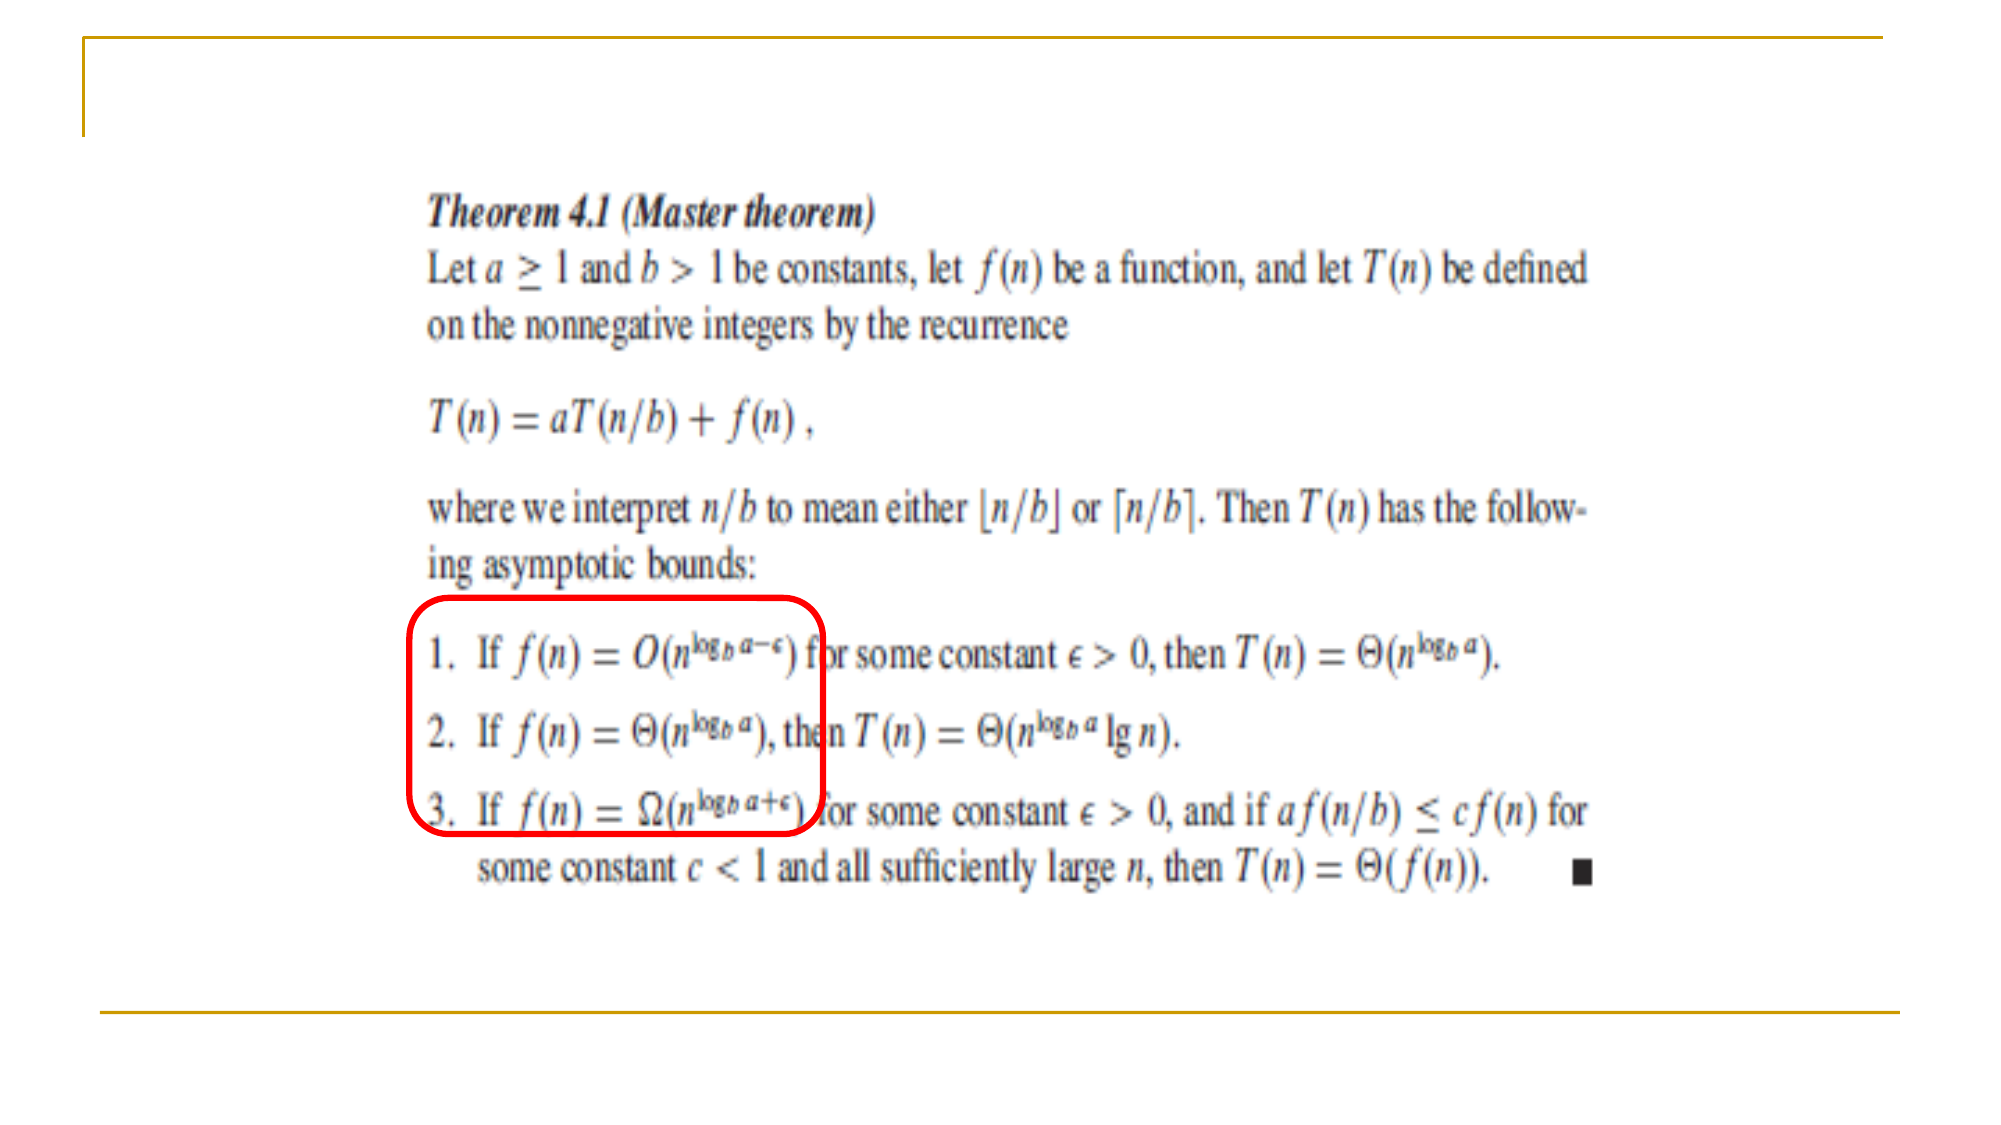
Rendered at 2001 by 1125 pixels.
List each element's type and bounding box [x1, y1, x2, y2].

picture [409, 172, 1615, 906]
